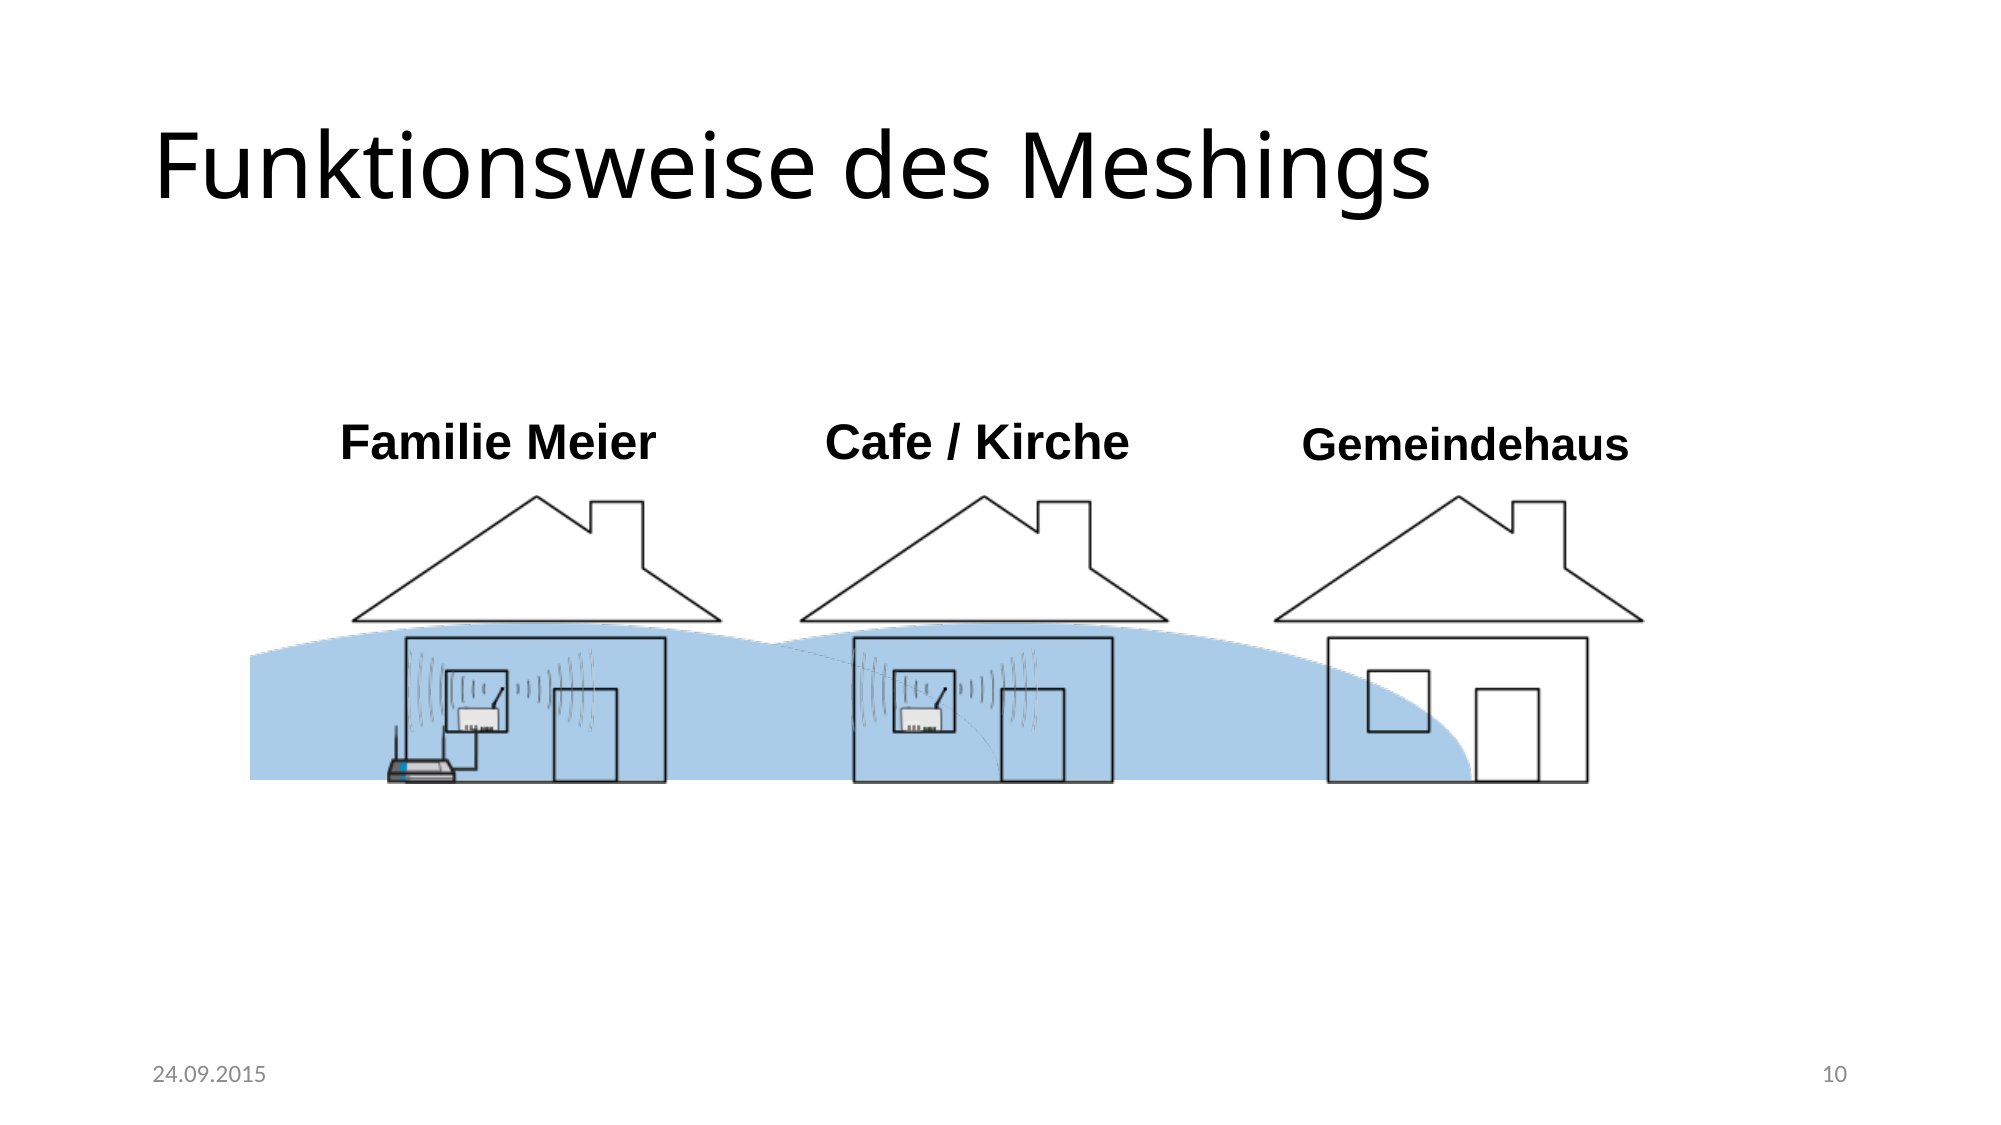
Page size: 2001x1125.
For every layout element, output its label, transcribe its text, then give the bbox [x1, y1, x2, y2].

text_box Cafe / Kirche [809, 397, 1207, 485]
text_box Familie Meier [324, 397, 673, 485]
title Funktionsweise des Meshings [137, 59, 1863, 278]
slide_number 10 [1412, 1042, 1863, 1103]
text_box Gemeindehaus [1286, 397, 1656, 485]
picture [249, 495, 1645, 784]
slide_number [137, 1042, 588, 1103]
